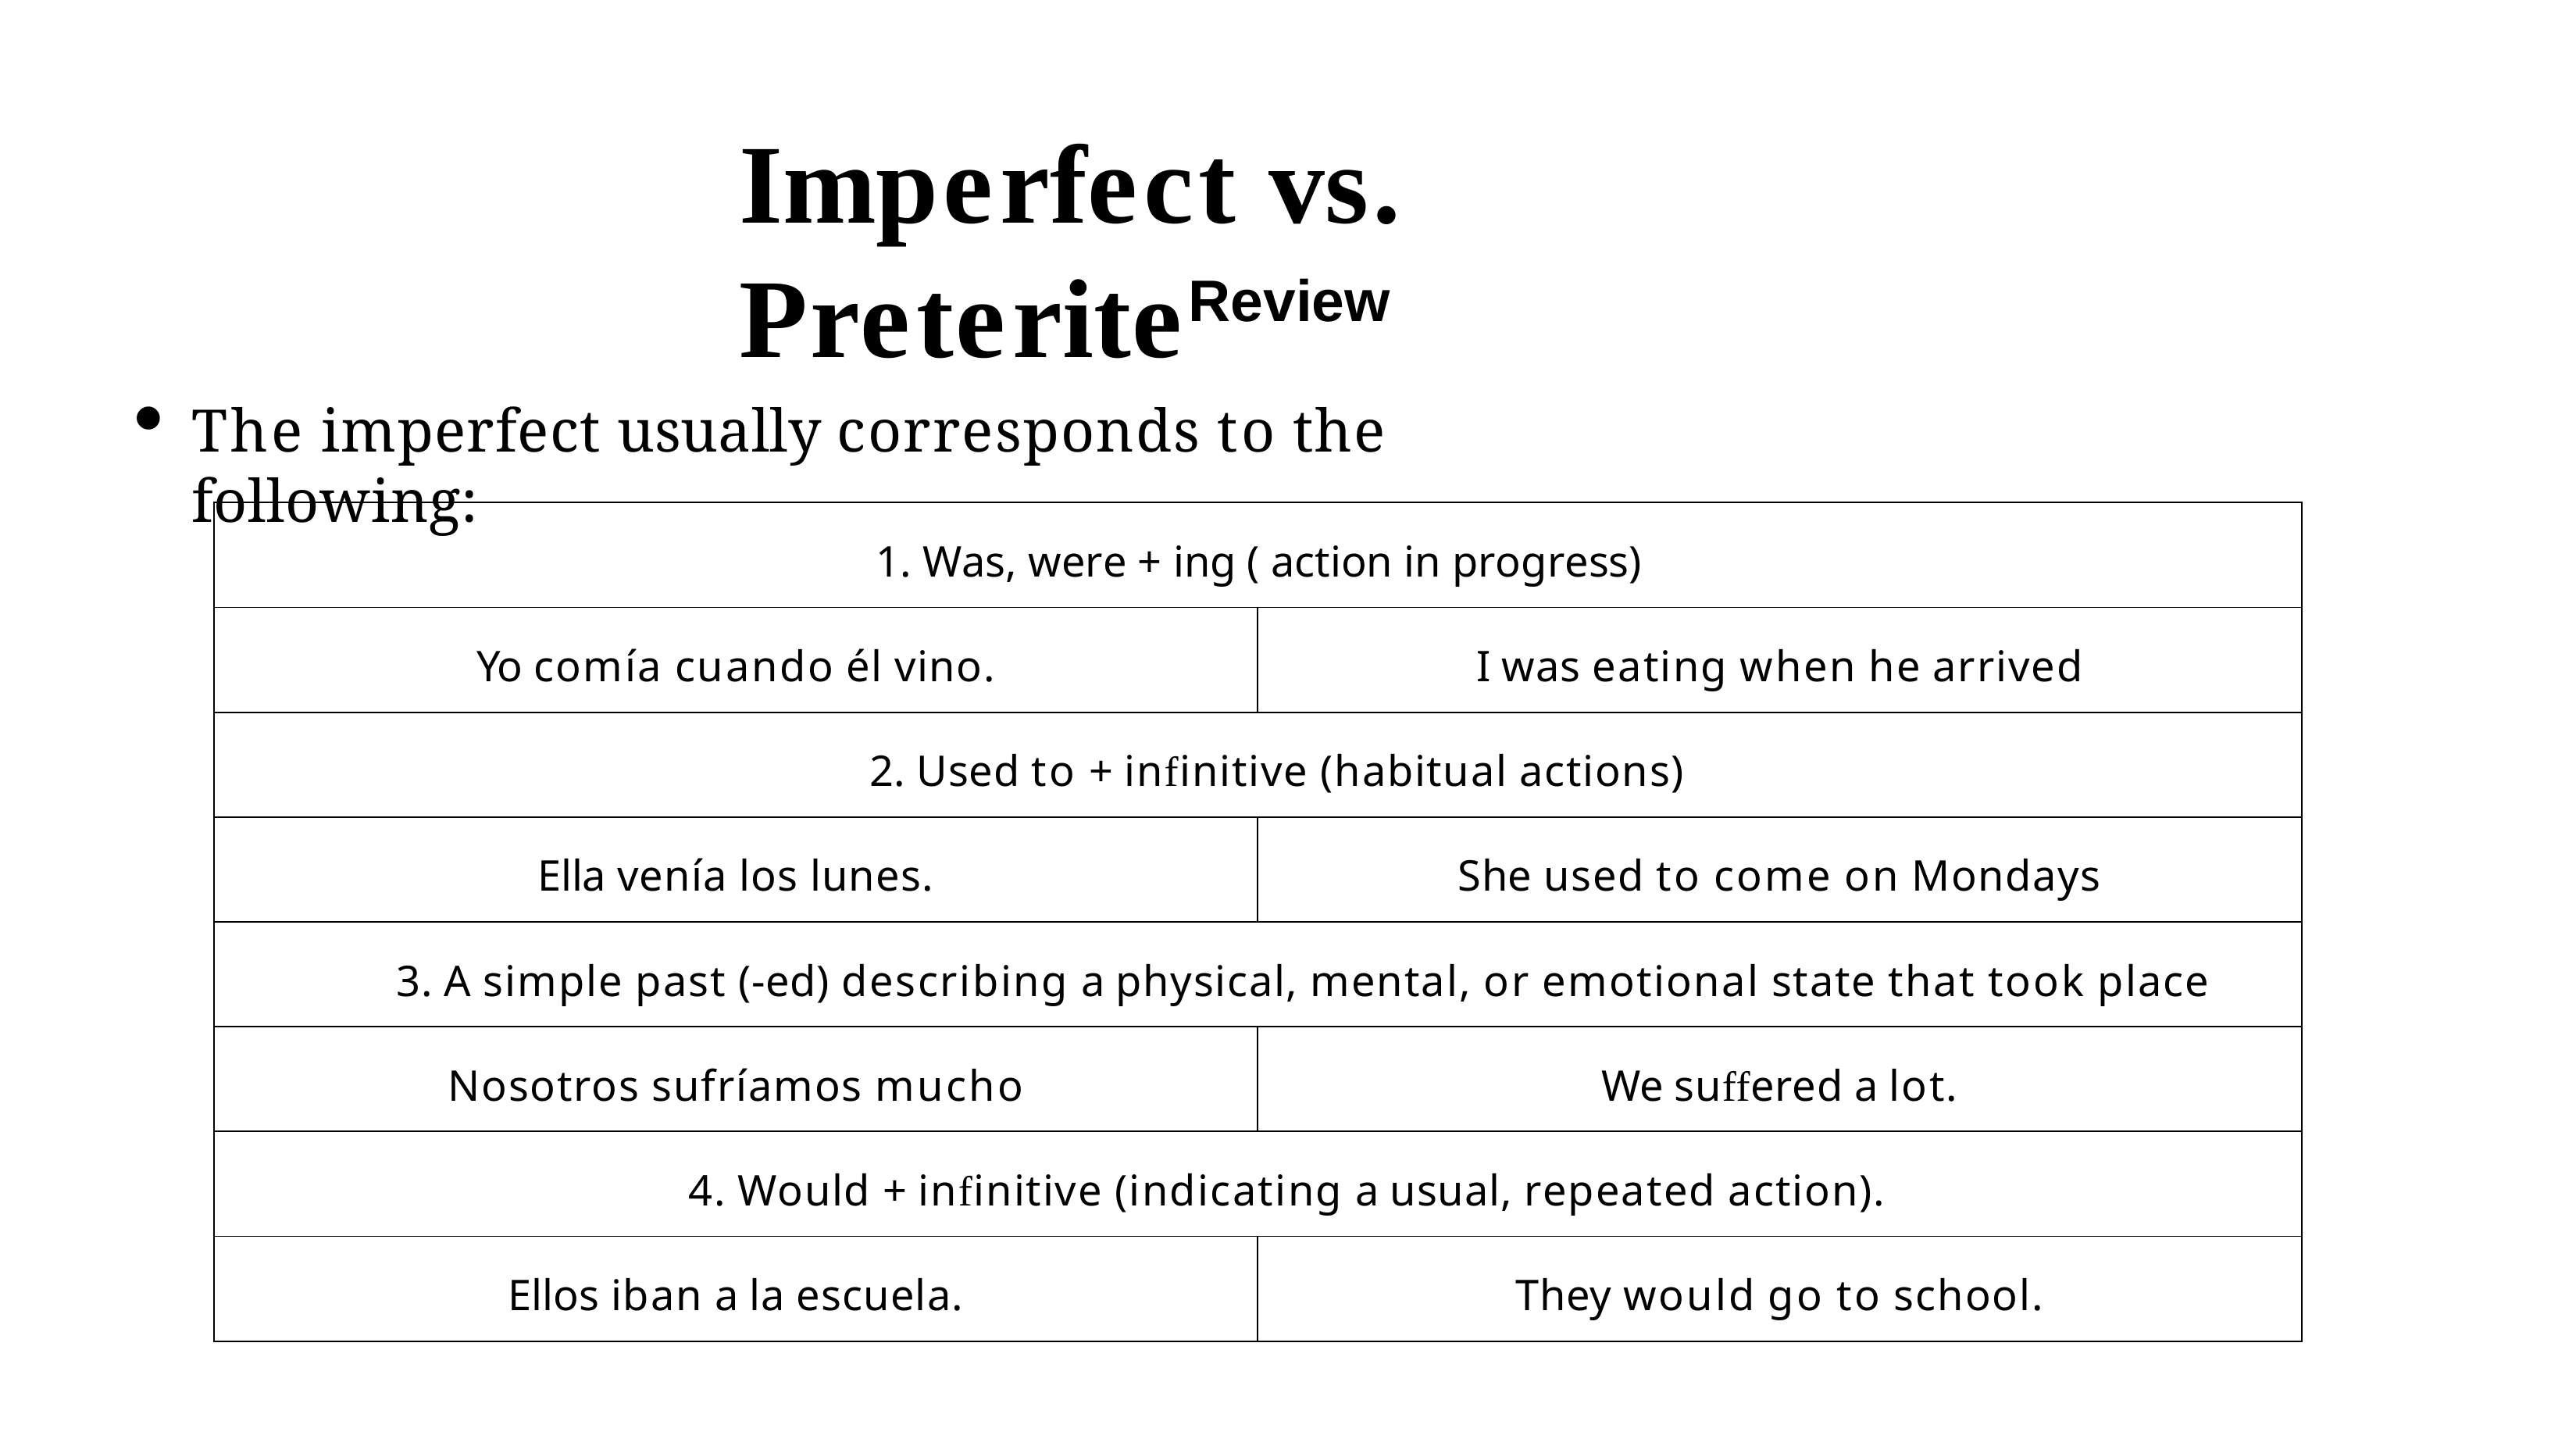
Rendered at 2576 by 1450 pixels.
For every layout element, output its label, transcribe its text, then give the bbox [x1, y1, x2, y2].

table_cell Ella venía los lunes. [215, 818, 1257, 921]
table_cell Ellos iban a la escuela. [215, 1237, 1257, 1341]
table_cell We suffered a lot. [1258, 1027, 2301, 1130]
table_cell She used to come on Mondays [1258, 818, 2301, 921]
text_box Review The imperfect usually corresponds to the following: [132, 241, 1580, 534]
title Imperfect vs. Preterite [737, 108, 1839, 380]
table_cell I was eating when he arrived [1258, 608, 2301, 712]
table_header 1. Was, were + ing ( action in progress) [215, 503, 2301, 607]
table_cell 2. Used to + infinitive (habitual actions) [215, 713, 2301, 816]
table_cell 3. A simple past (-ed) describing a physical, mental, or emotional state that took place [215, 923, 2301, 1026]
table_cell Yo comía cuando él vino. [215, 608, 1257, 712]
table_cell Nosotros sufríamos mucho [215, 1027, 1257, 1130]
table_cell 4. Would + infinitive (indicating a usual, repeated action). [215, 1132, 2301, 1236]
table_cell They would go to school. [1258, 1237, 2301, 1341]
